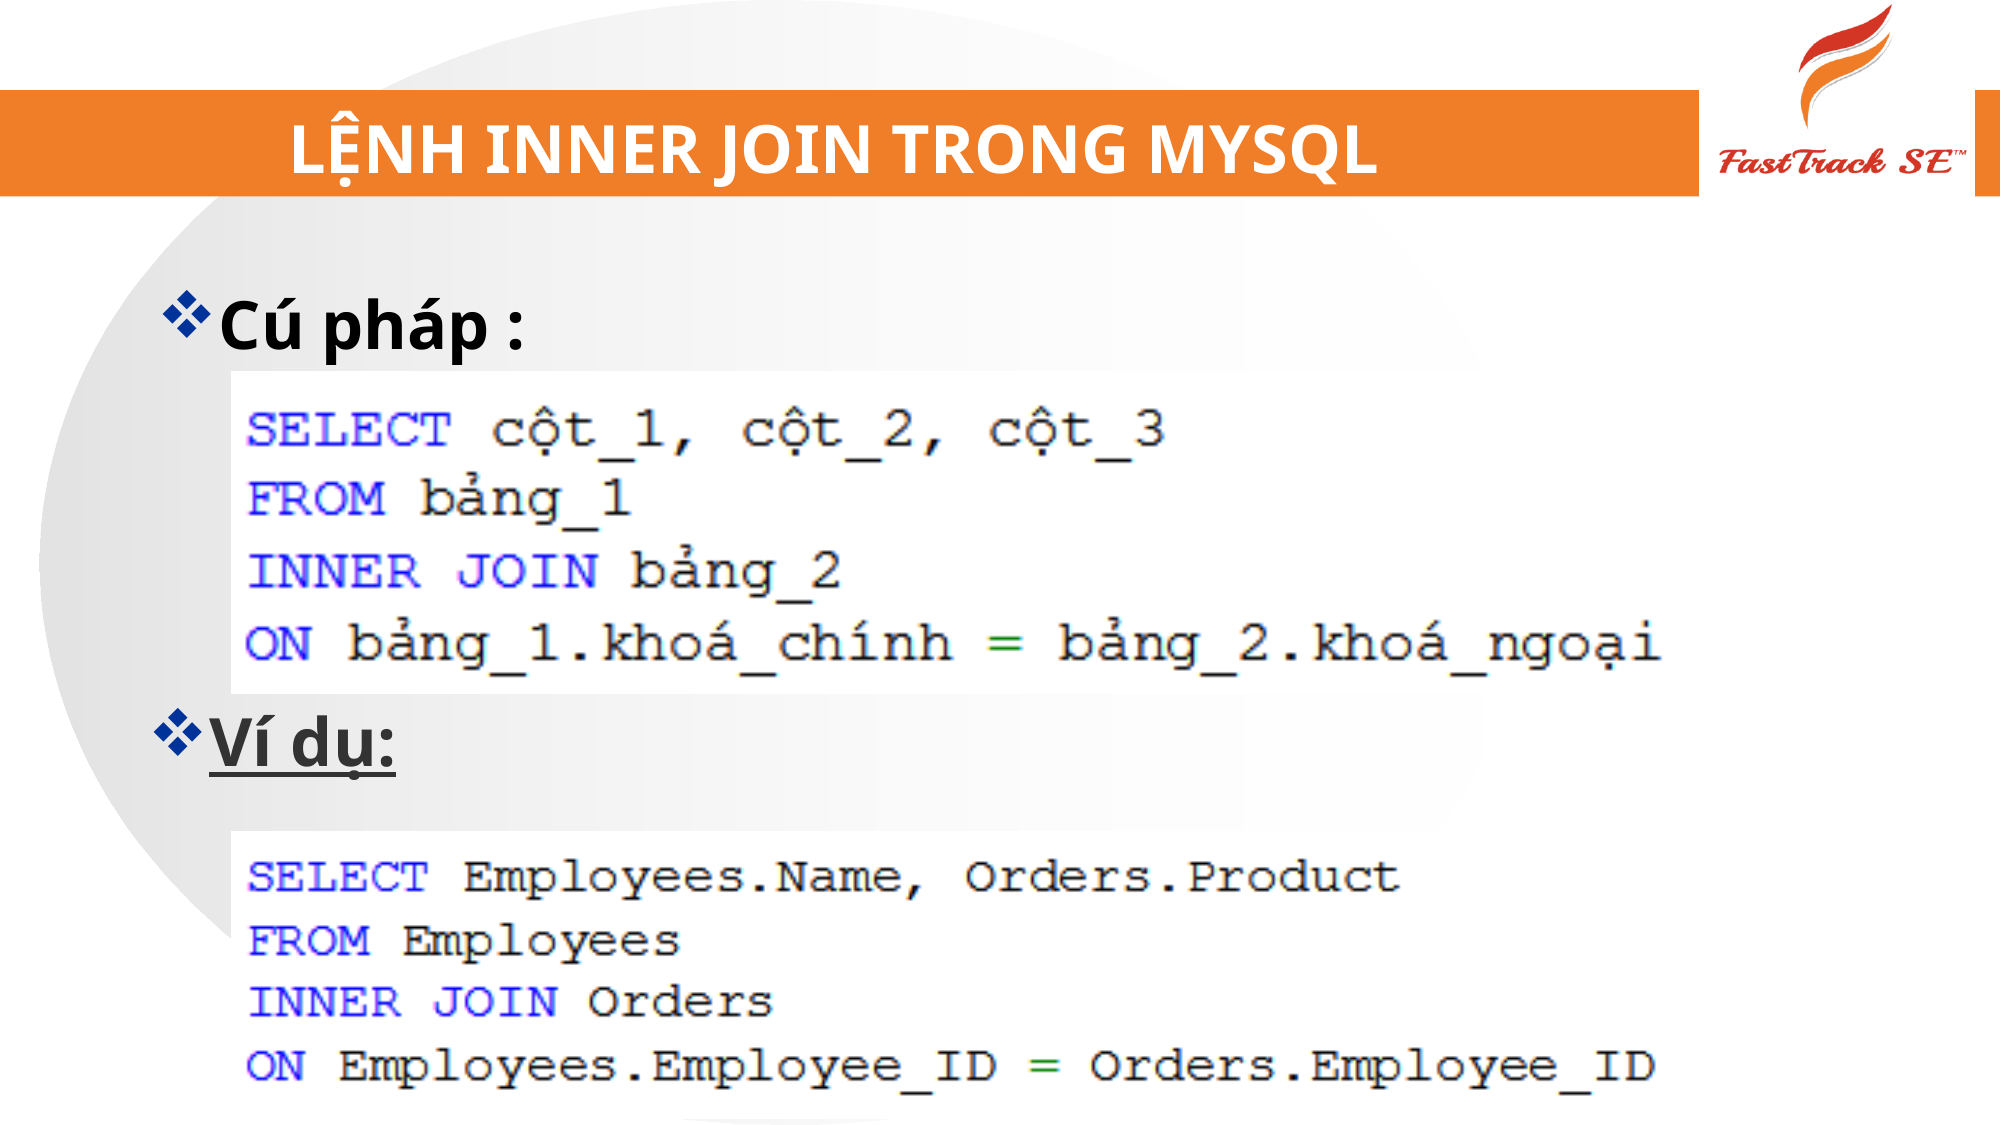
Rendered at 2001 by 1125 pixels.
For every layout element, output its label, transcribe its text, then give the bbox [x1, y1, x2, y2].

list Cú pháp : Ví dụ: [99, 275, 1909, 1038]
picture [231, 831, 1682, 1119]
picture [231, 371, 1682, 694]
title LỆNH INNER JOIN TRONG MYSQL [102, 99, 1567, 194]
picture [1700, 0, 1975, 192]
